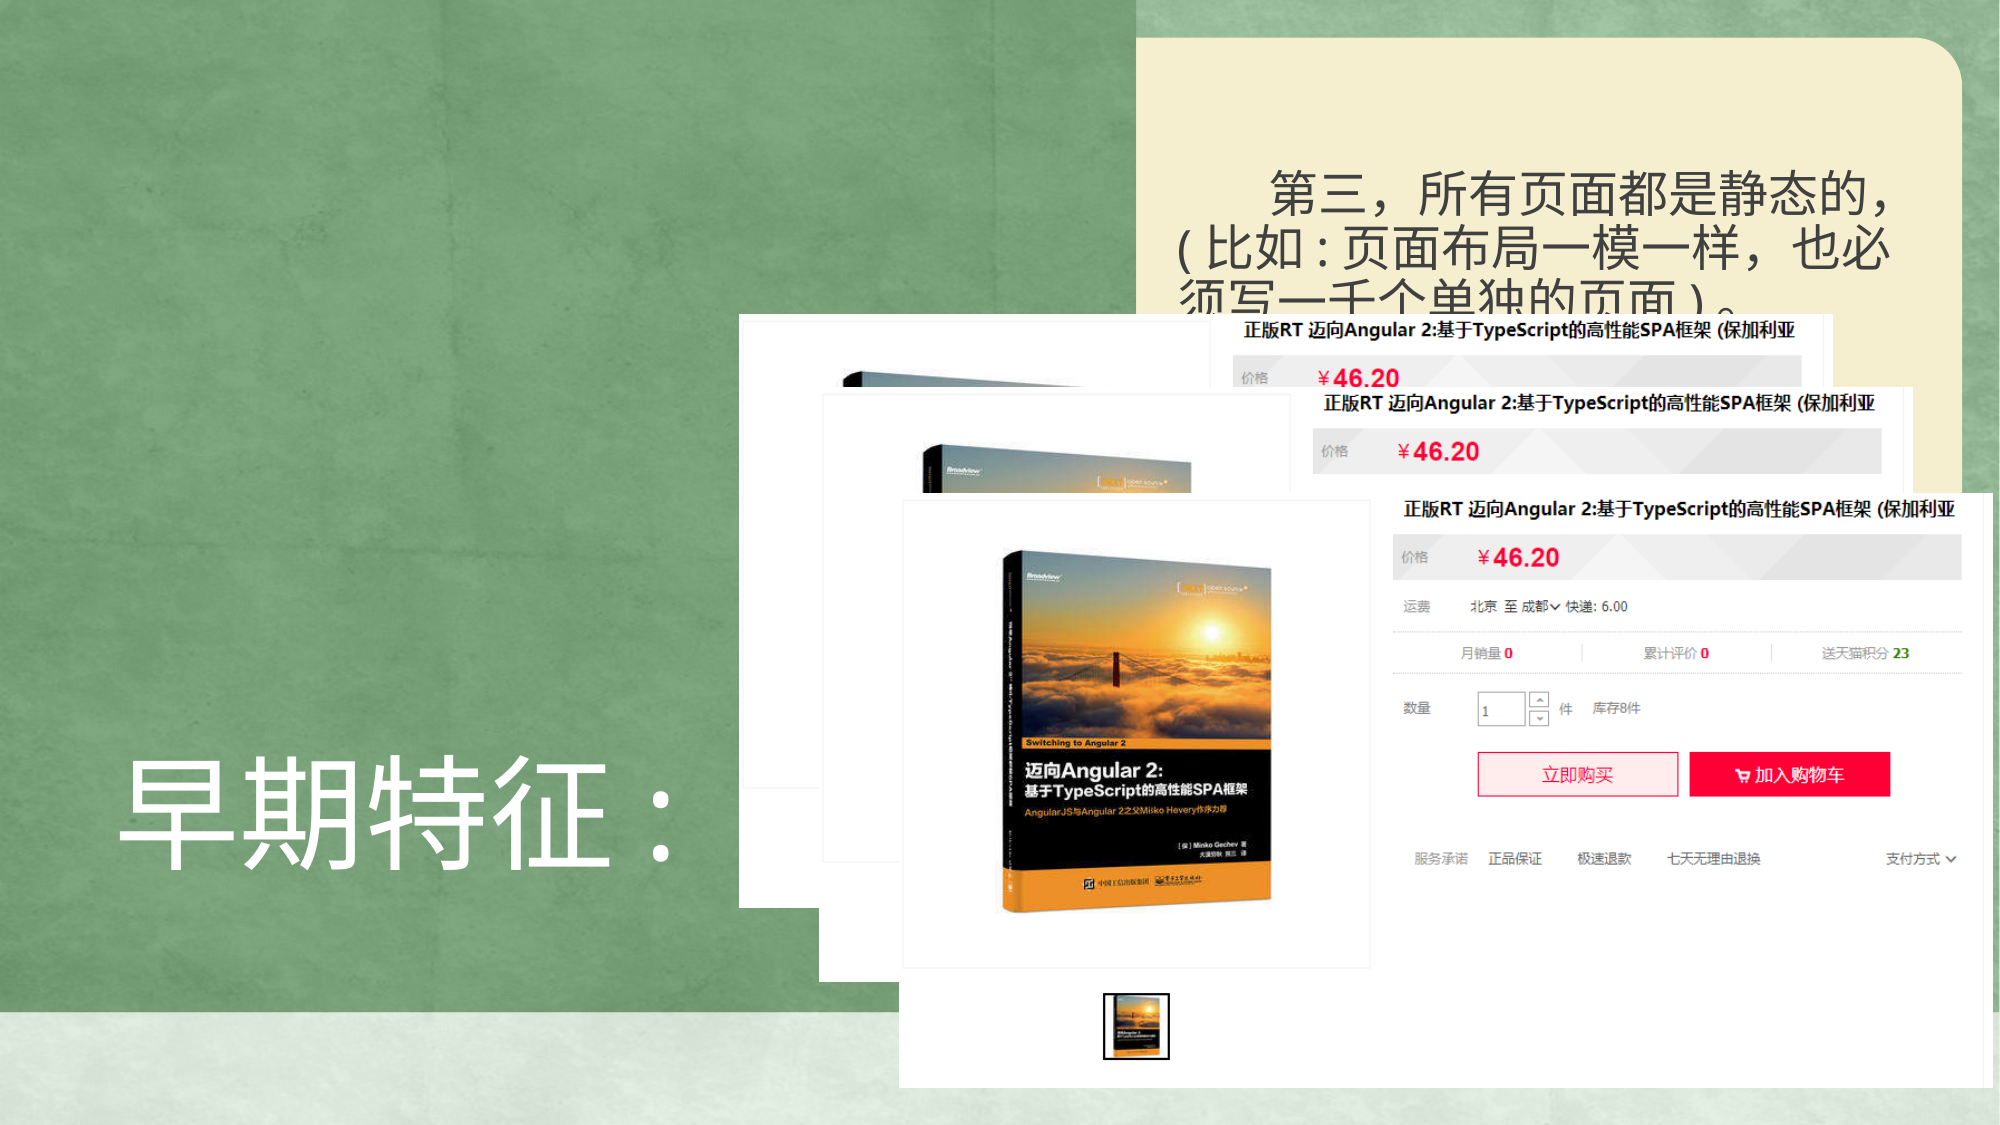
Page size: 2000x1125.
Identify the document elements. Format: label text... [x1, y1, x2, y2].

picture [739, 313, 1993, 1089]
title 早期特征: [99, 279, 1050, 892]
subtitle 第三，所有页面都是静态的，(比如:页面布局一模一样，也必须写一千个单独的页面)。 。 [1162, 101, 1913, 386]
